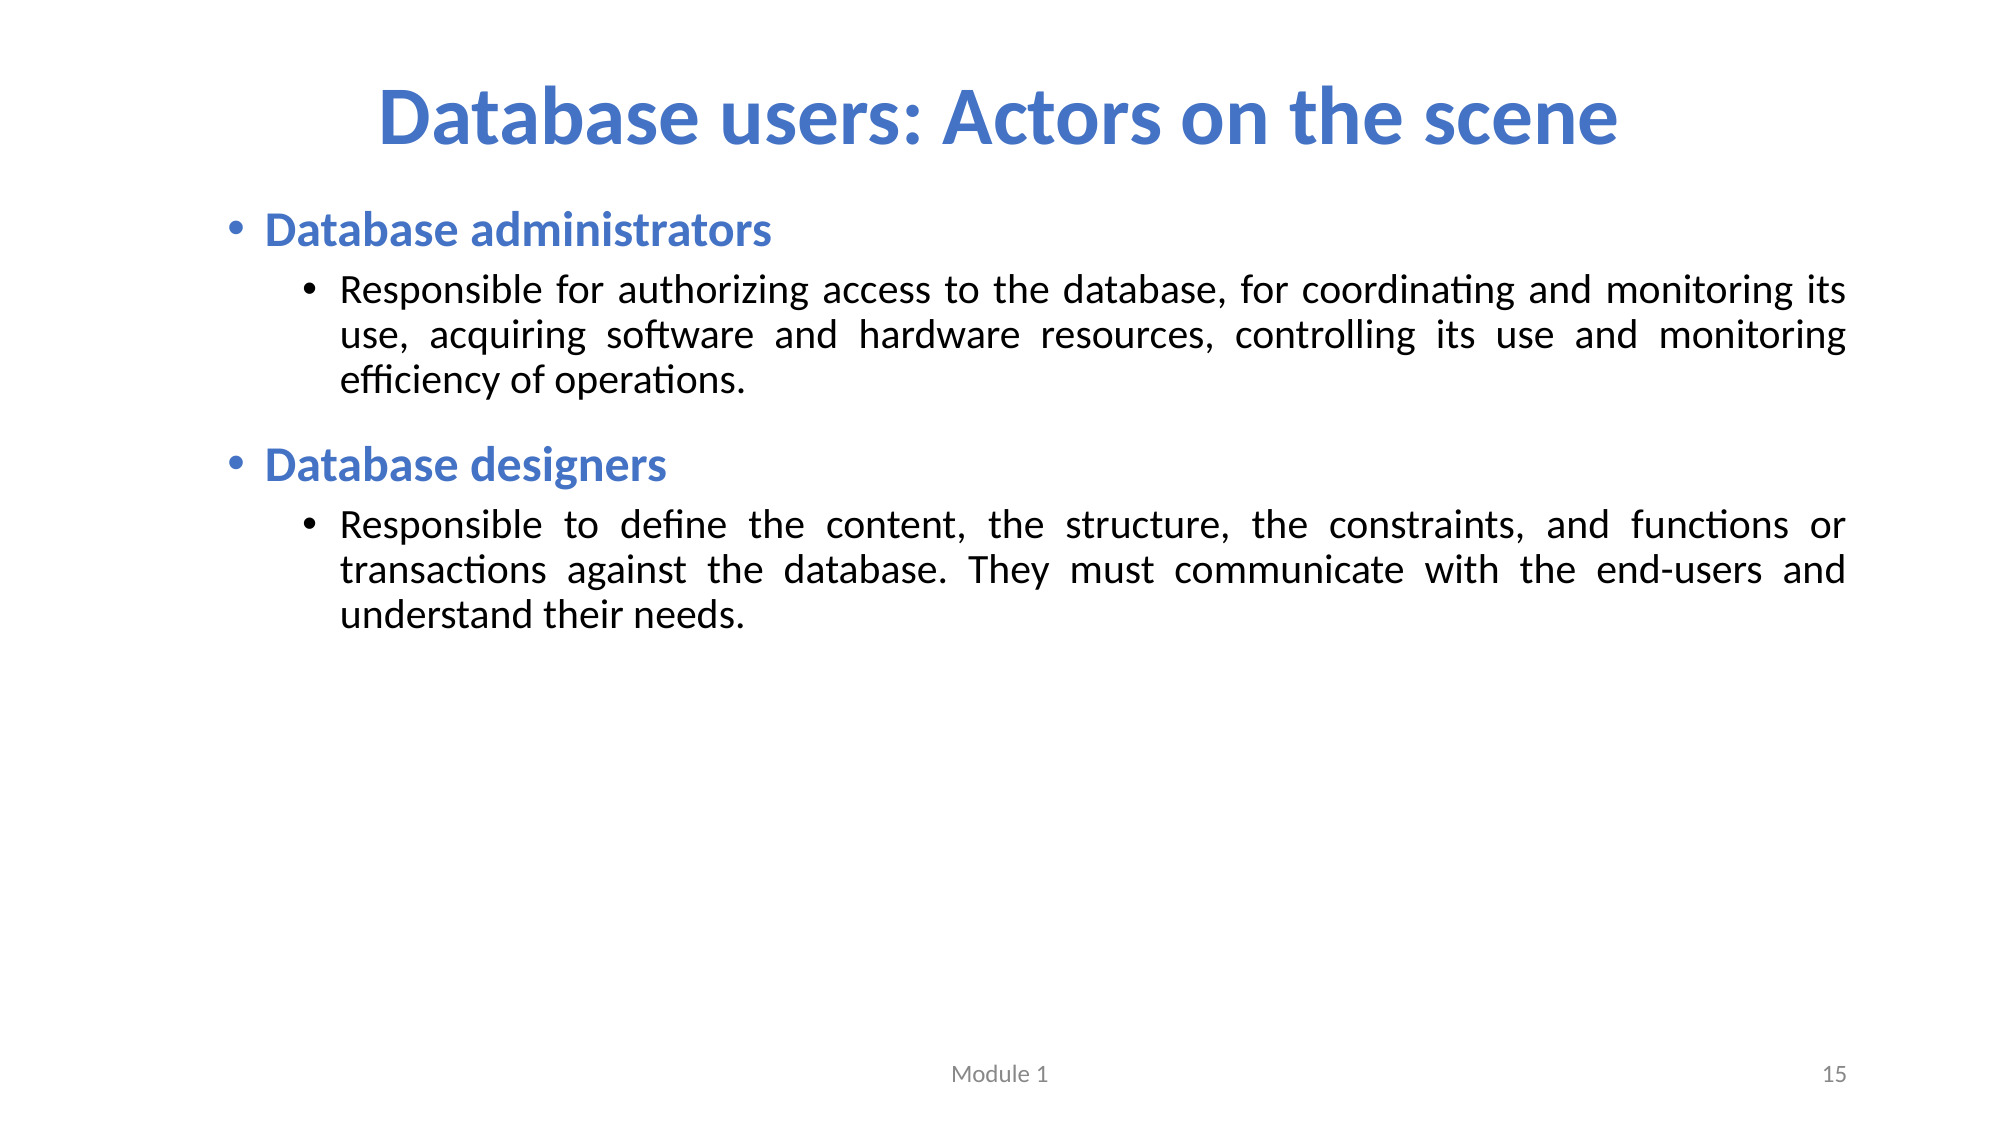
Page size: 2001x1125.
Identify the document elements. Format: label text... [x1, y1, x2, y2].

list Database administrators Responsible for authorizing access to the database, for coordinating and monitoring its use, acquiring software and hardware resources, controlling its use and monitoring efficiency of operations. Database designers Responsible to define the content, the structure, the constraints, and functions or transactions against the database. They must communicate with the end-users and understand their needs. [137, 195, 1863, 1043]
footer Module 1 [662, 1042, 1338, 1103]
slide_number 15 [1412, 1042, 1863, 1103]
title Database users: Actors on the scene [137, 59, 1863, 175]
